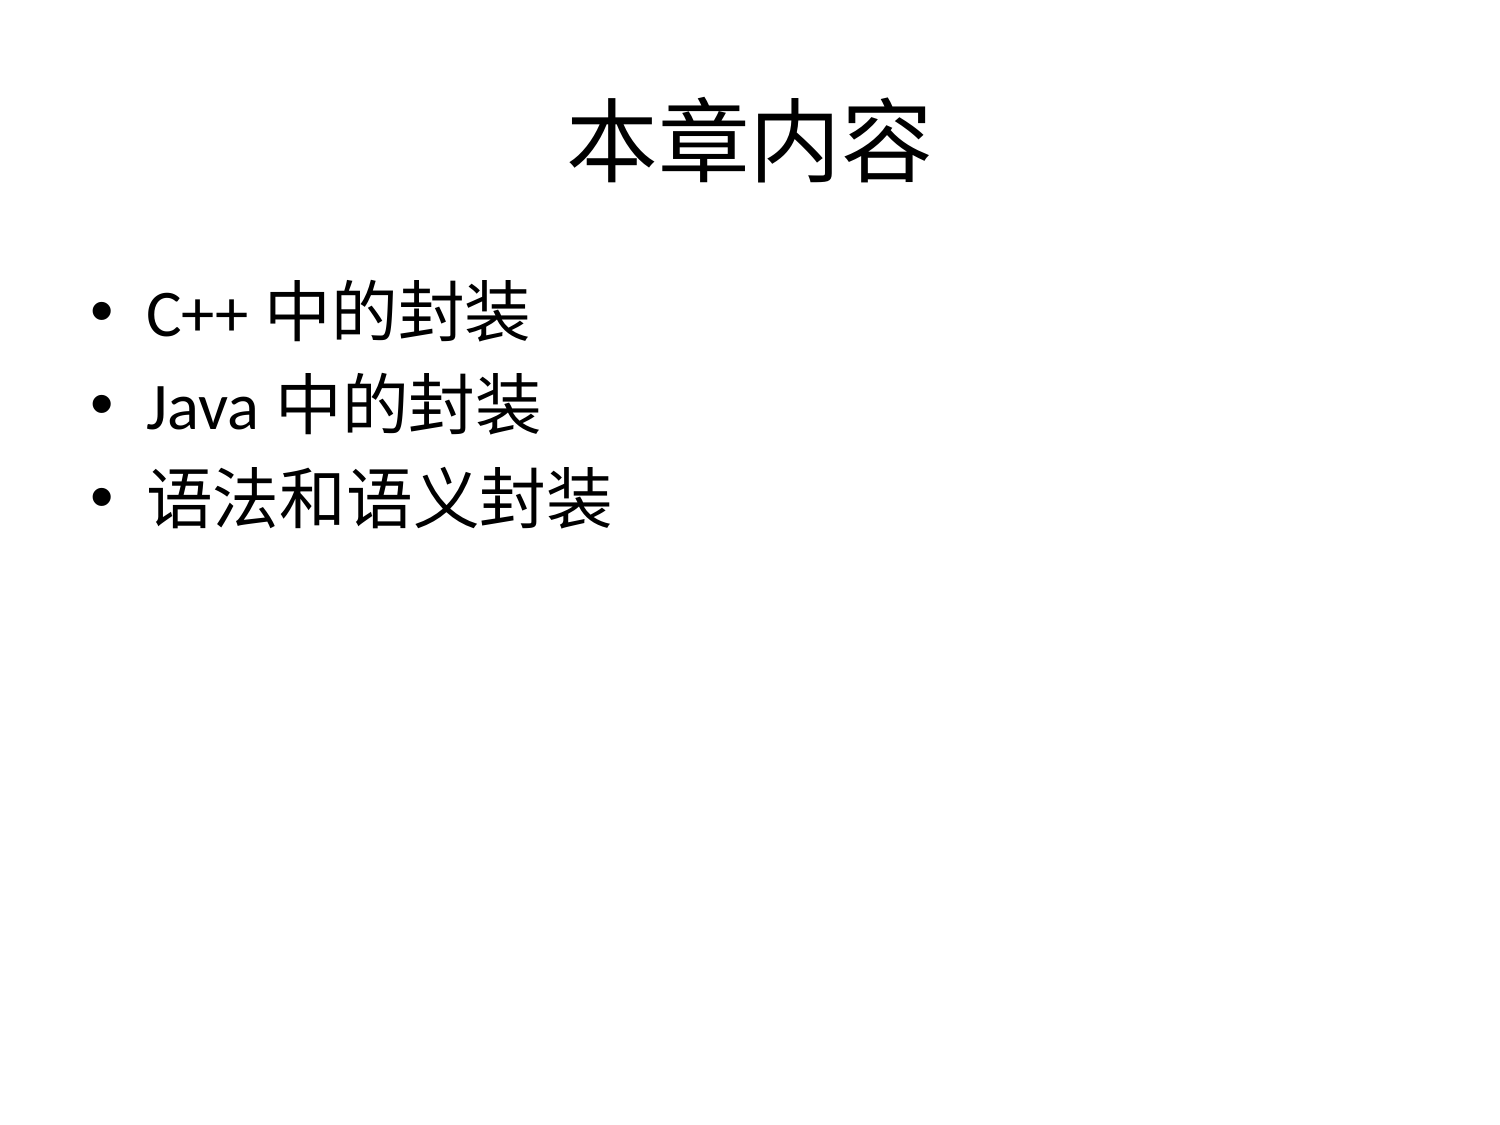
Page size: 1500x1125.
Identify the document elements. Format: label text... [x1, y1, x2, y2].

title 本章内容 [75, 45, 1425, 233]
list C++中的封装 Java中的封装 语法和语义封装 [75, 262, 1425, 1005]
